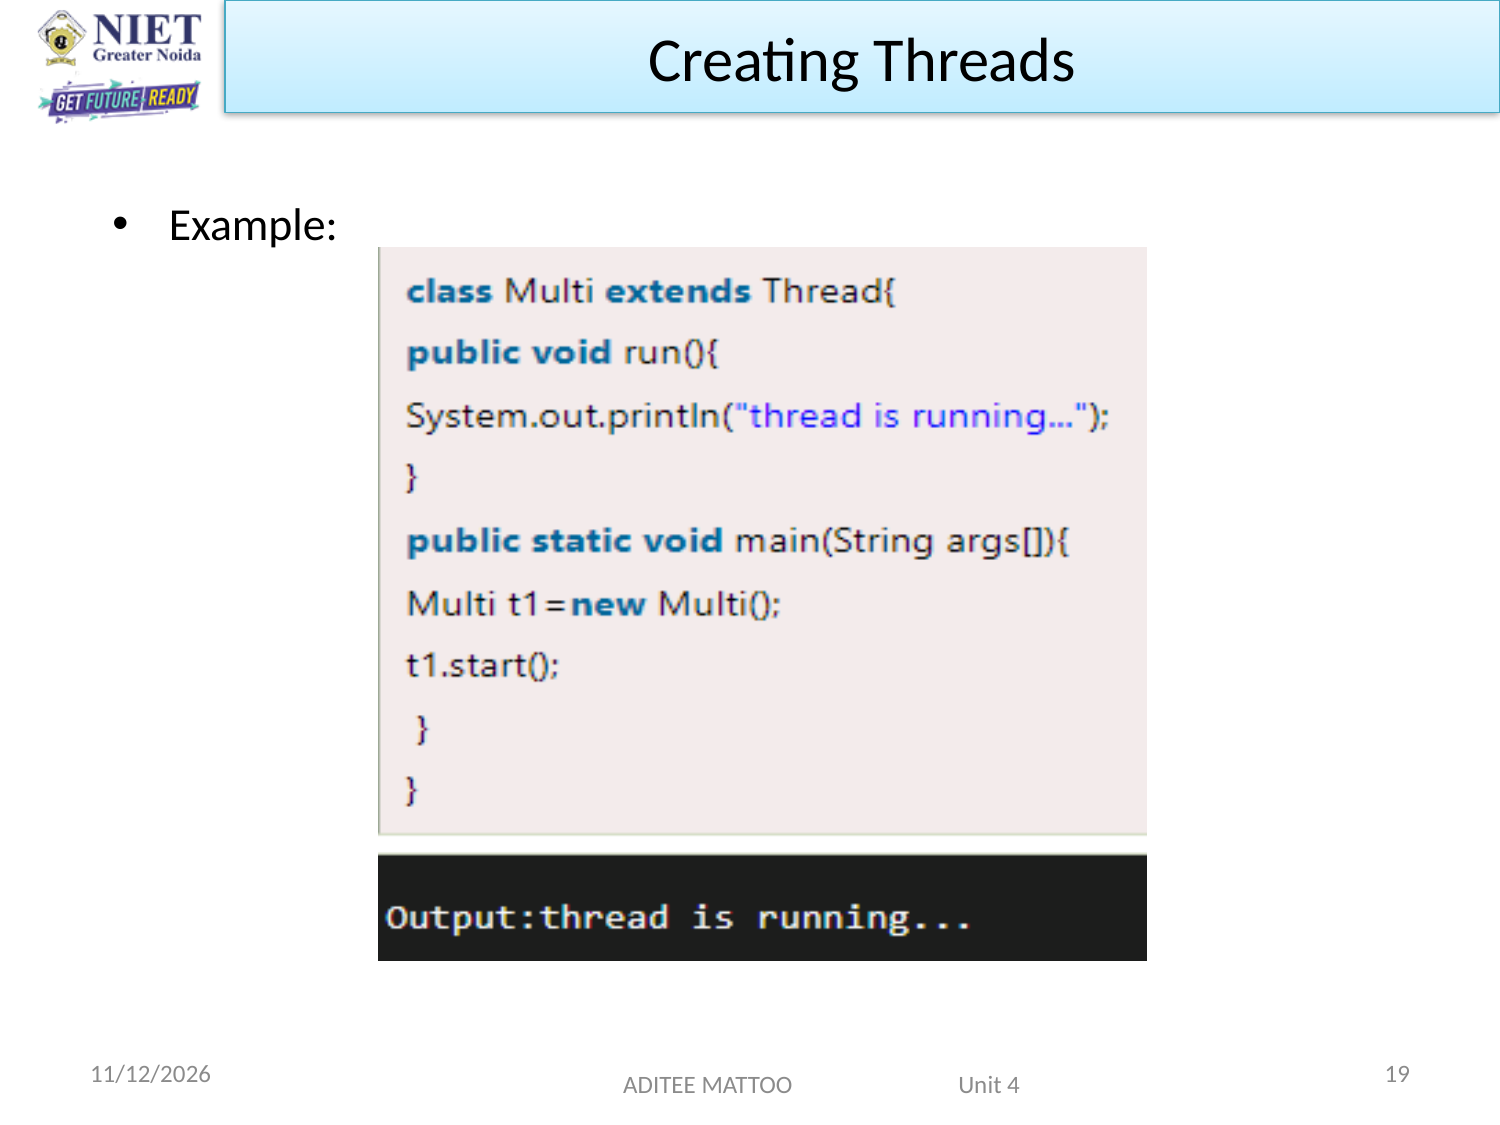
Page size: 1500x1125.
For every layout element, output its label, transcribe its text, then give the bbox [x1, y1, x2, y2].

footer ADITEE MATTOO Unit 4 [412, 1042, 1238, 1125]
text_box Creating Threads [238, 0, 1500, 113]
list Example: [87, 187, 1438, 1021]
picture [377, 247, 1148, 961]
picture [0, 0, 238, 135]
slide_number 19 [1238, 1042, 1425, 1103]
slide_number 07-Dec-21 [75, 1042, 412, 1103]
